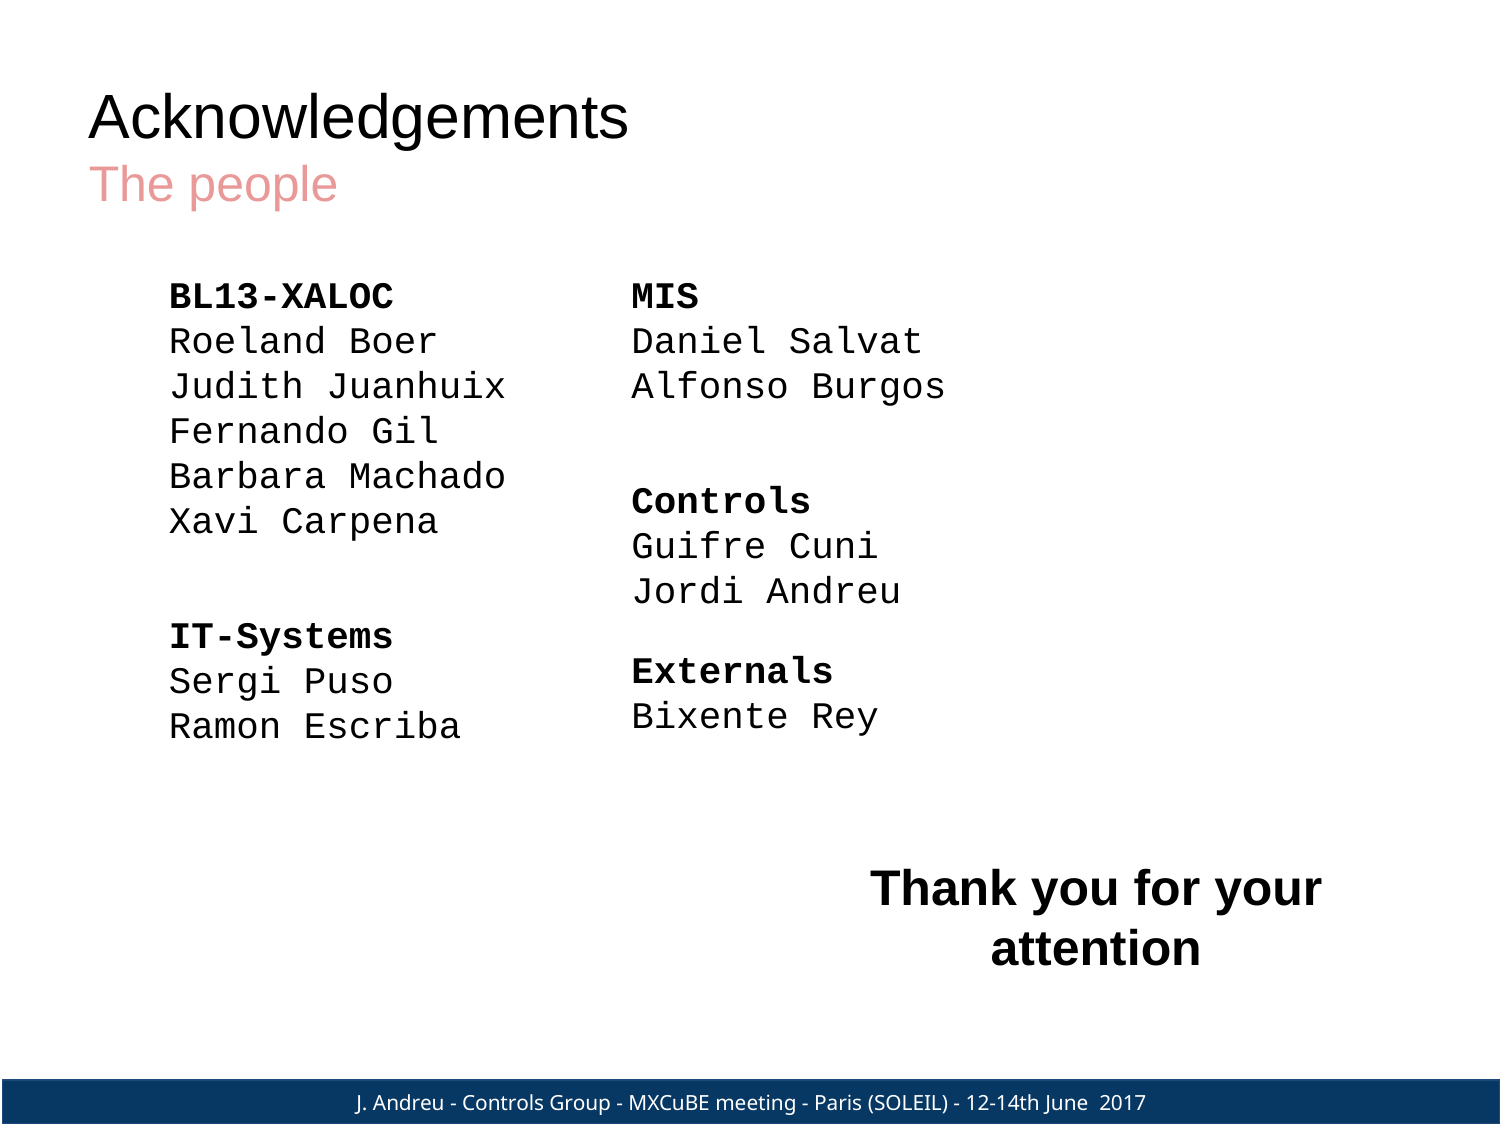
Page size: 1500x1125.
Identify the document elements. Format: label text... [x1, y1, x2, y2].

text_box Acknowledgements [73, 61, 1433, 137]
text_box BL13-XALOC Roeland Boer Judith Juanhuix Fernando Gil Barbara Machado Xavi Carpena IT-Systems Sergi Puso Ramon Escriba [154, 256, 616, 1009]
text_box MIS Daniel Salvat Alfonso Burgos Controls Guifre Cuni Jordi Andreu Externals Bixente Rey [616, 256, 1212, 1009]
text_box Thank you for your attention [1212, 840, 1445, 966]
text_box The people [73, 137, 1433, 224]
